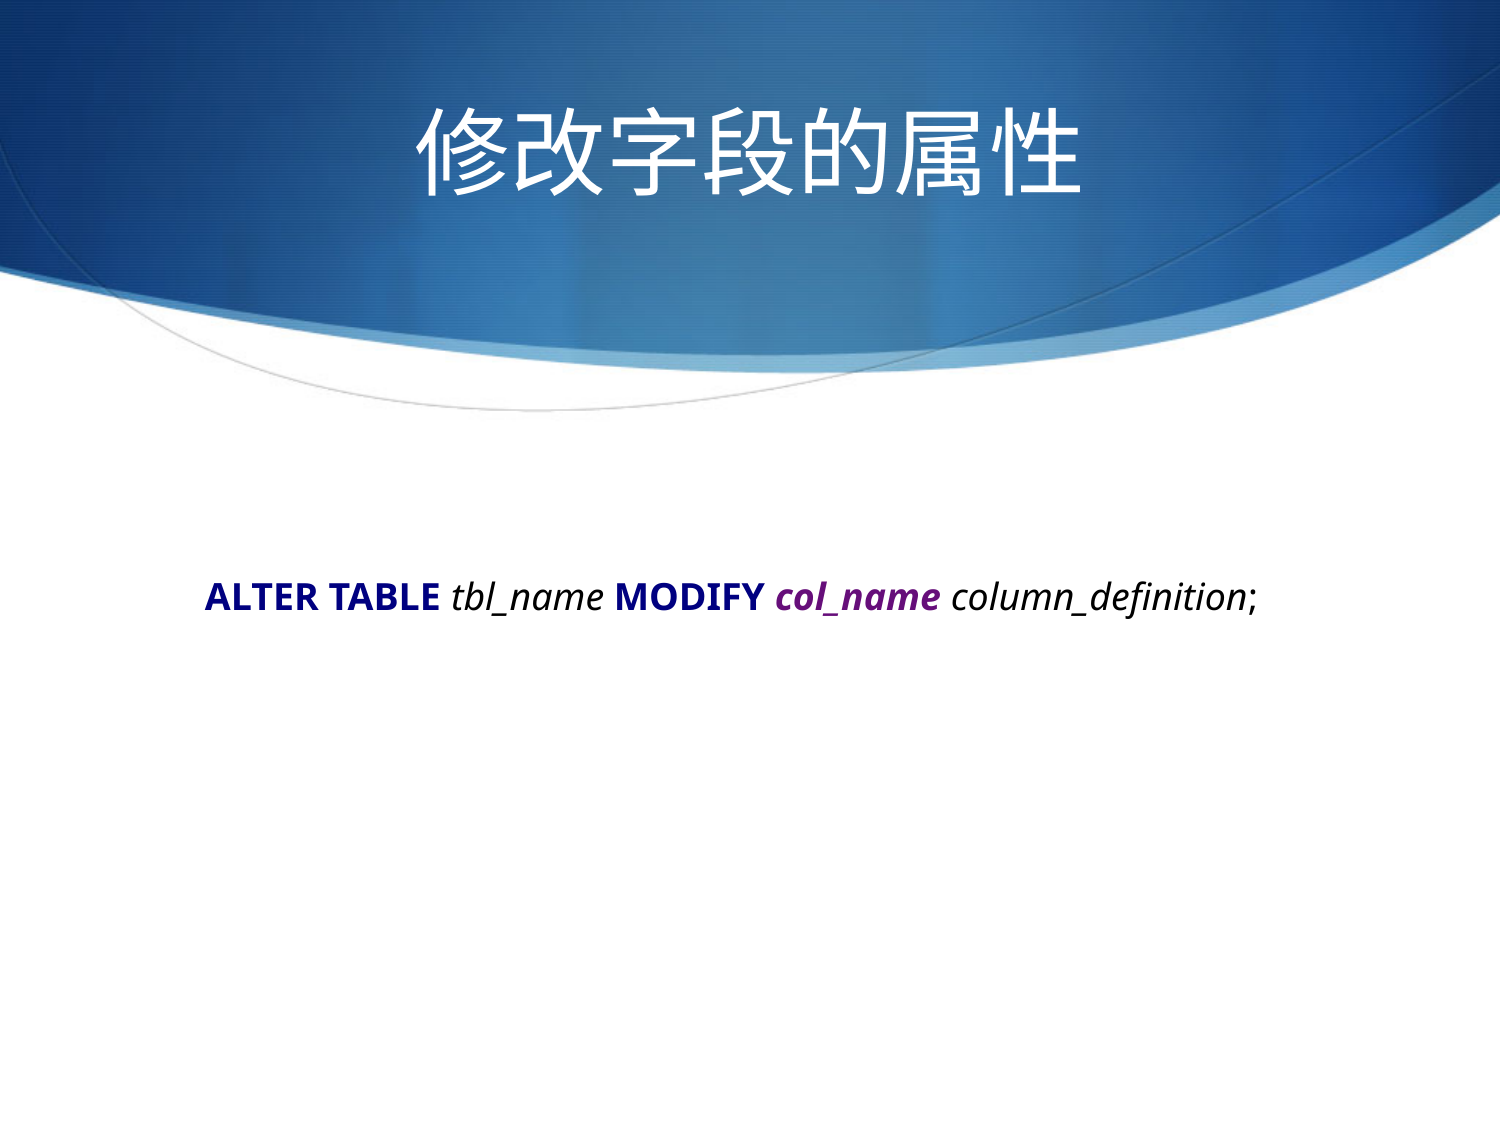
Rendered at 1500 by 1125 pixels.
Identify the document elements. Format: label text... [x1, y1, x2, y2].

text_box ALTER TABLE tbl_name MODIFY col_name column_definition; [190, 565, 1327, 626]
picture [0, 0, 1500, 1125]
title 修改字段的属性 [75, 56, 1425, 245]
